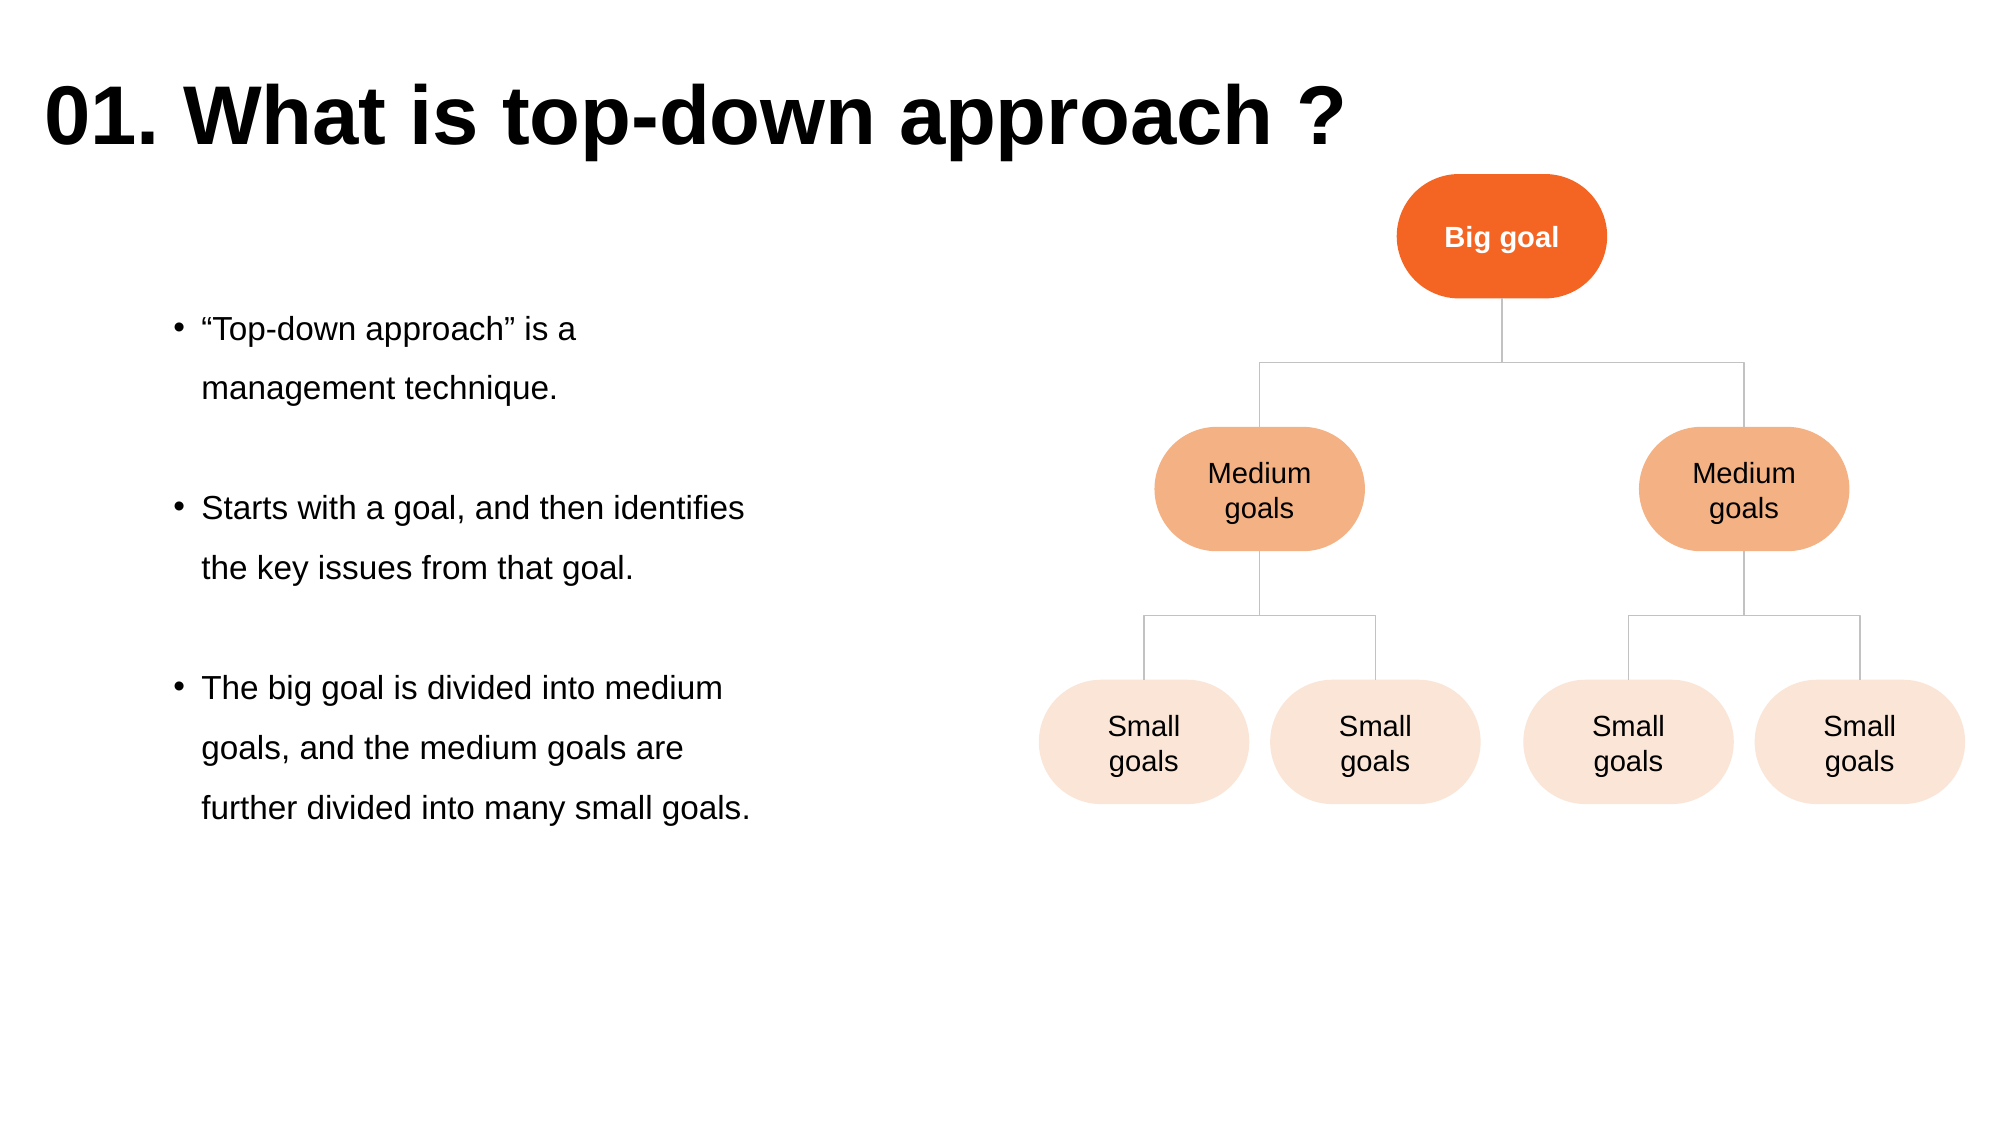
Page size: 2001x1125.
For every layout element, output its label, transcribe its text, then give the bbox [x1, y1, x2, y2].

title 01. What is top-down approach ? [29, 57, 1502, 249]
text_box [1038, 174, 1966, 805]
text_box “Top-down approach” is a management technique. Starts with a goal, and then identifies the key issues from that goal. The big goal is divided into medium goals, and the medium goals are further divided into many small goals. [158, 271, 778, 687]
